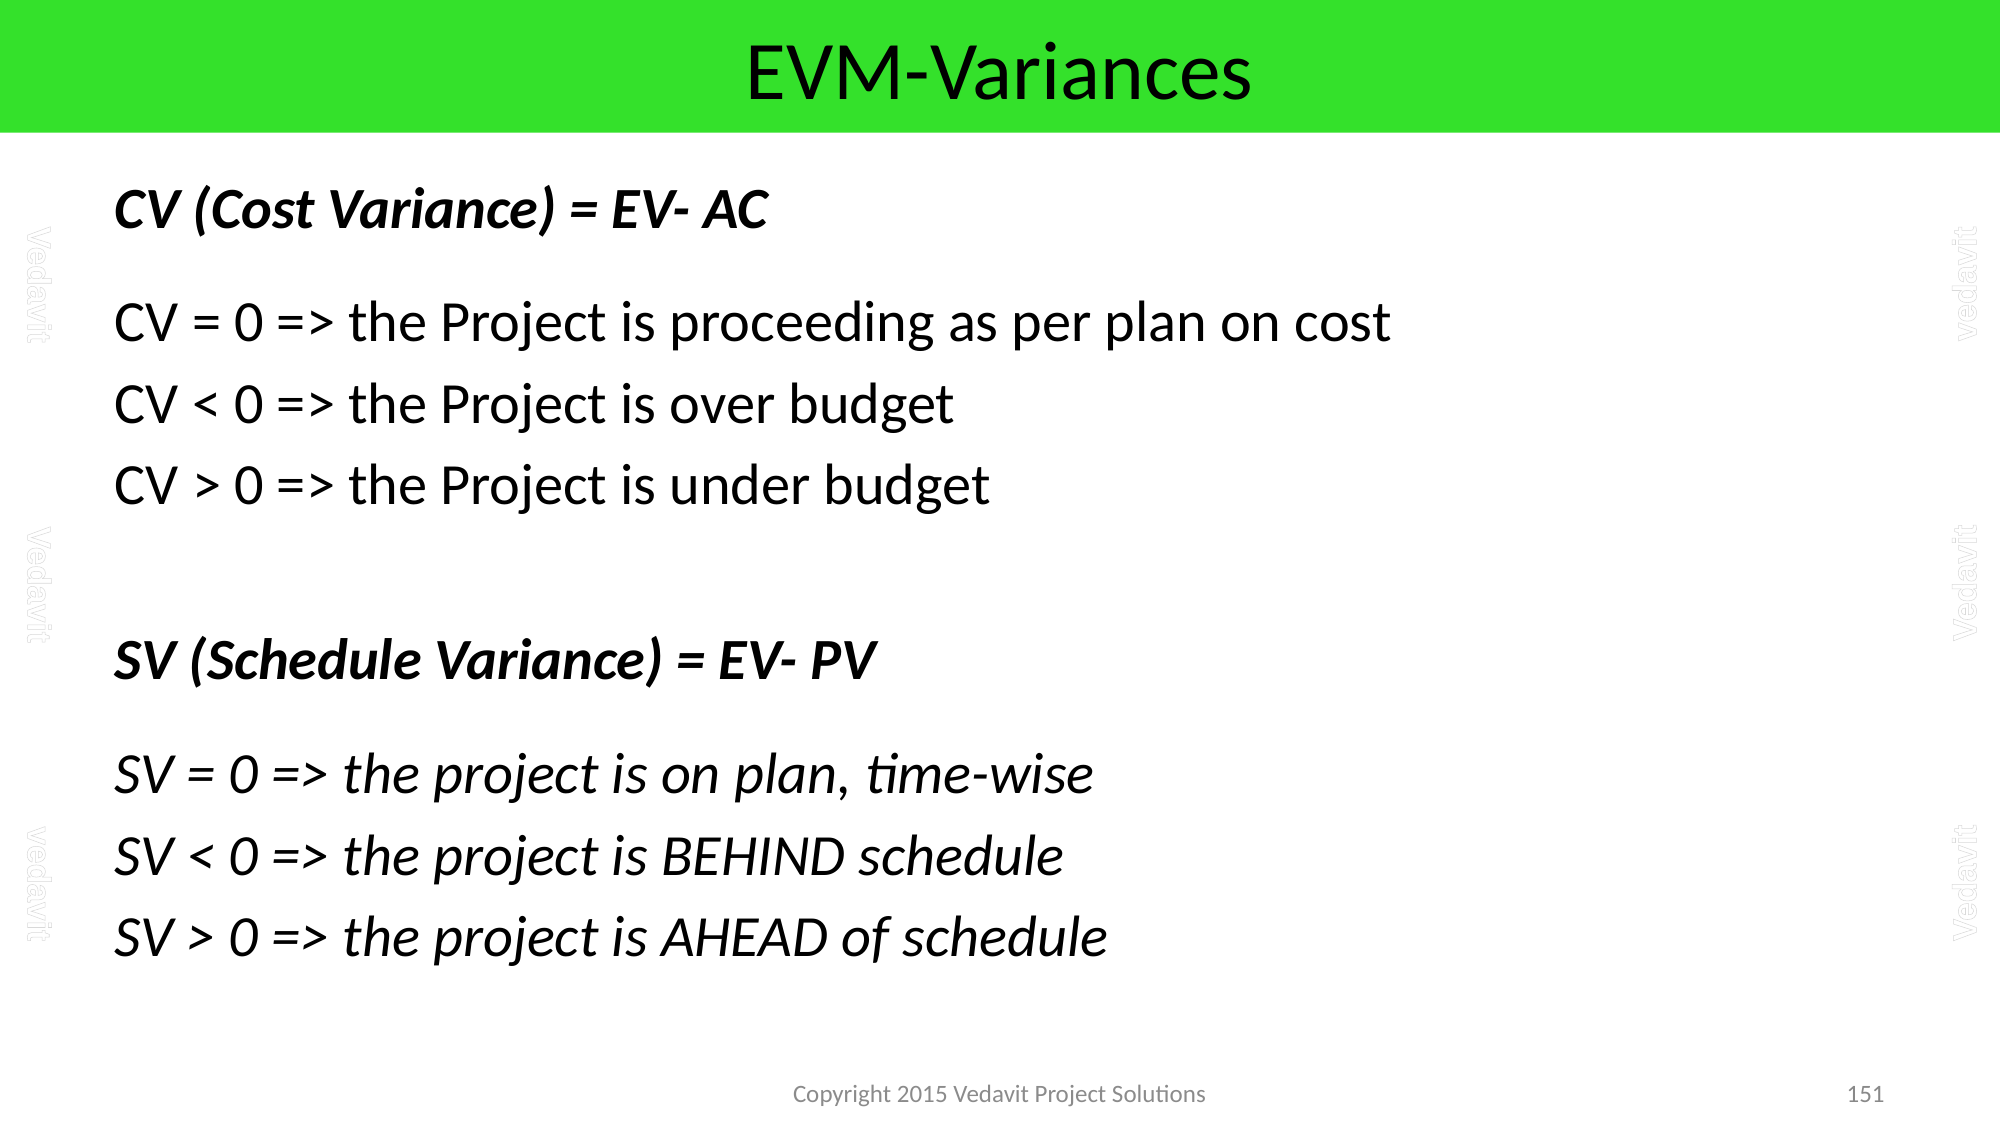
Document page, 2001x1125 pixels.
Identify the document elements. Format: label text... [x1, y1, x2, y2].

list CV (Cost Variance) = EV- AC CV = 0 => the Project is proceeding as per plan on cost CV < 0 => the Project is over budget CV > 0 => the Project is under budget SV (Schedule Variance) = EV- PV SV = 0 => the project is on plan, time-wise SV < 0 => the project is BEHIND schedule SV > 0 => the project is AHEAD of schedule [99, 162, 1900, 1000]
title EVM-Variances [0, 0, 2000, 133]
footer Copyright 2015 Vedavit Project Solutions [683, 1062, 1317, 1123]
slide_number 151 [1433, 1062, 1900, 1123]
